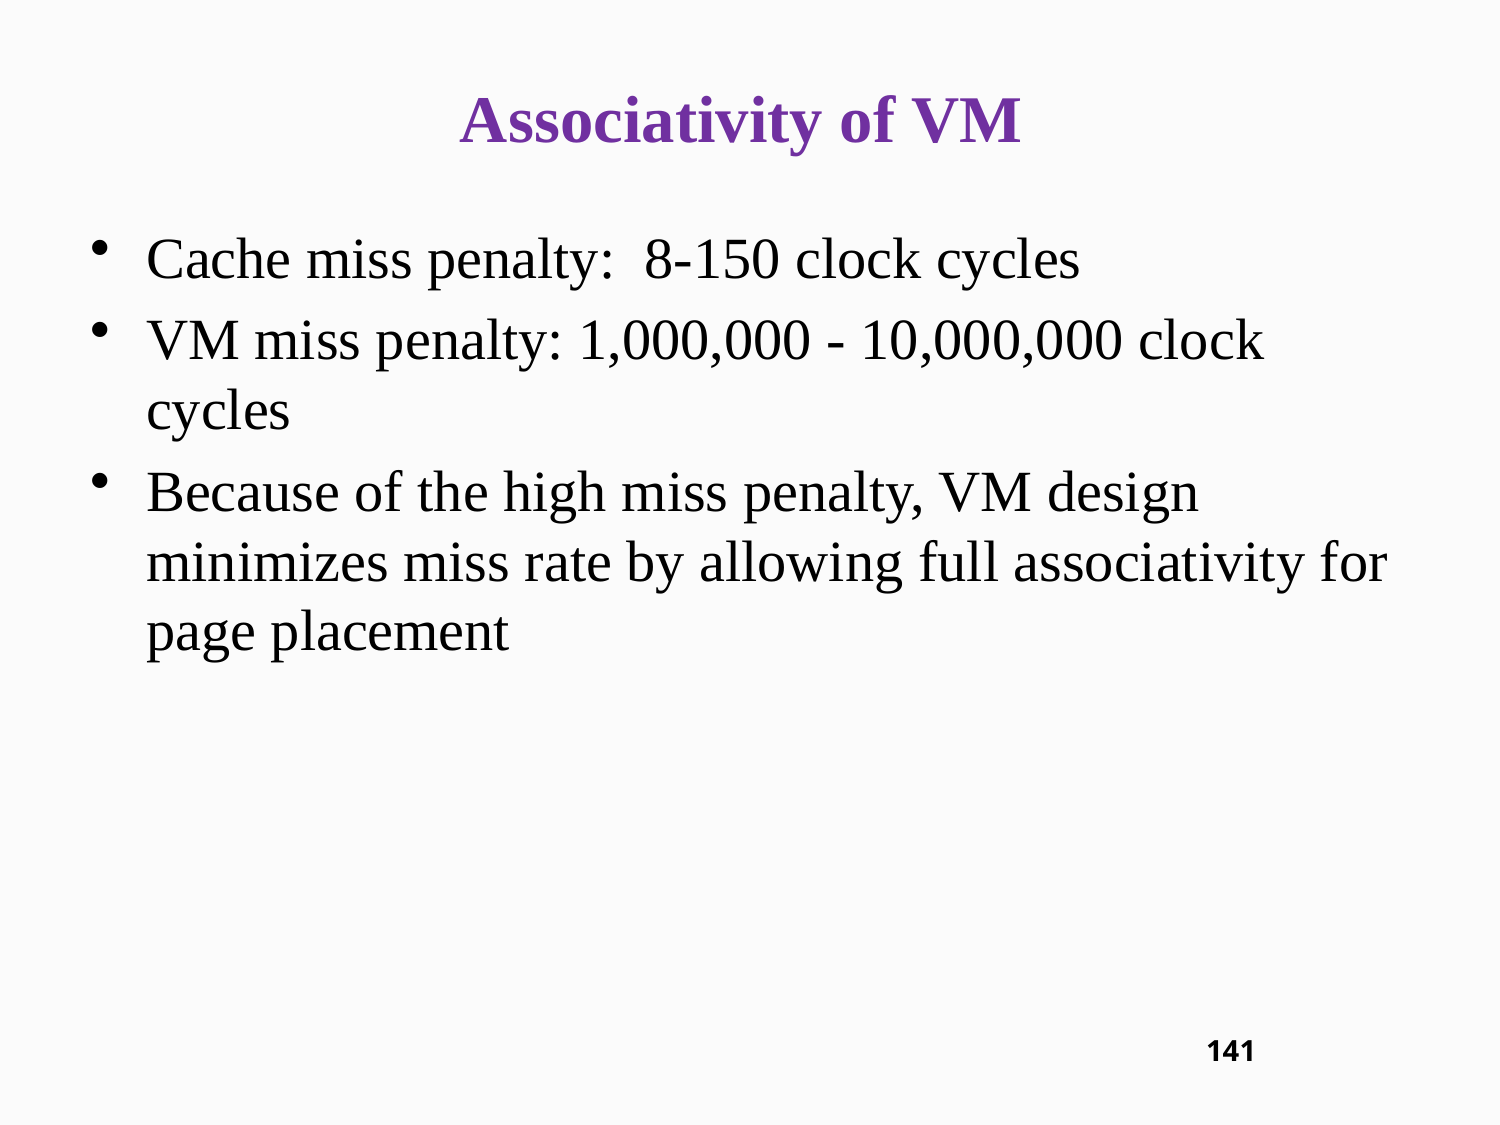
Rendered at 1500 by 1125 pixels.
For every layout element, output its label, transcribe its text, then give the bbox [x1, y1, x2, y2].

list Cache miss penalty: 8-150 clock cycles VM miss penalty: 1,000,000 - 10,000,000 clock cycles Because of the high miss penalty, VM design minimizes miss rate by allowing full associativity for page placement [75, 212, 1417, 750]
title Associativity of VM [75, 45, 1425, 188]
slide_number 141 [1074, 1025, 1388, 1100]
